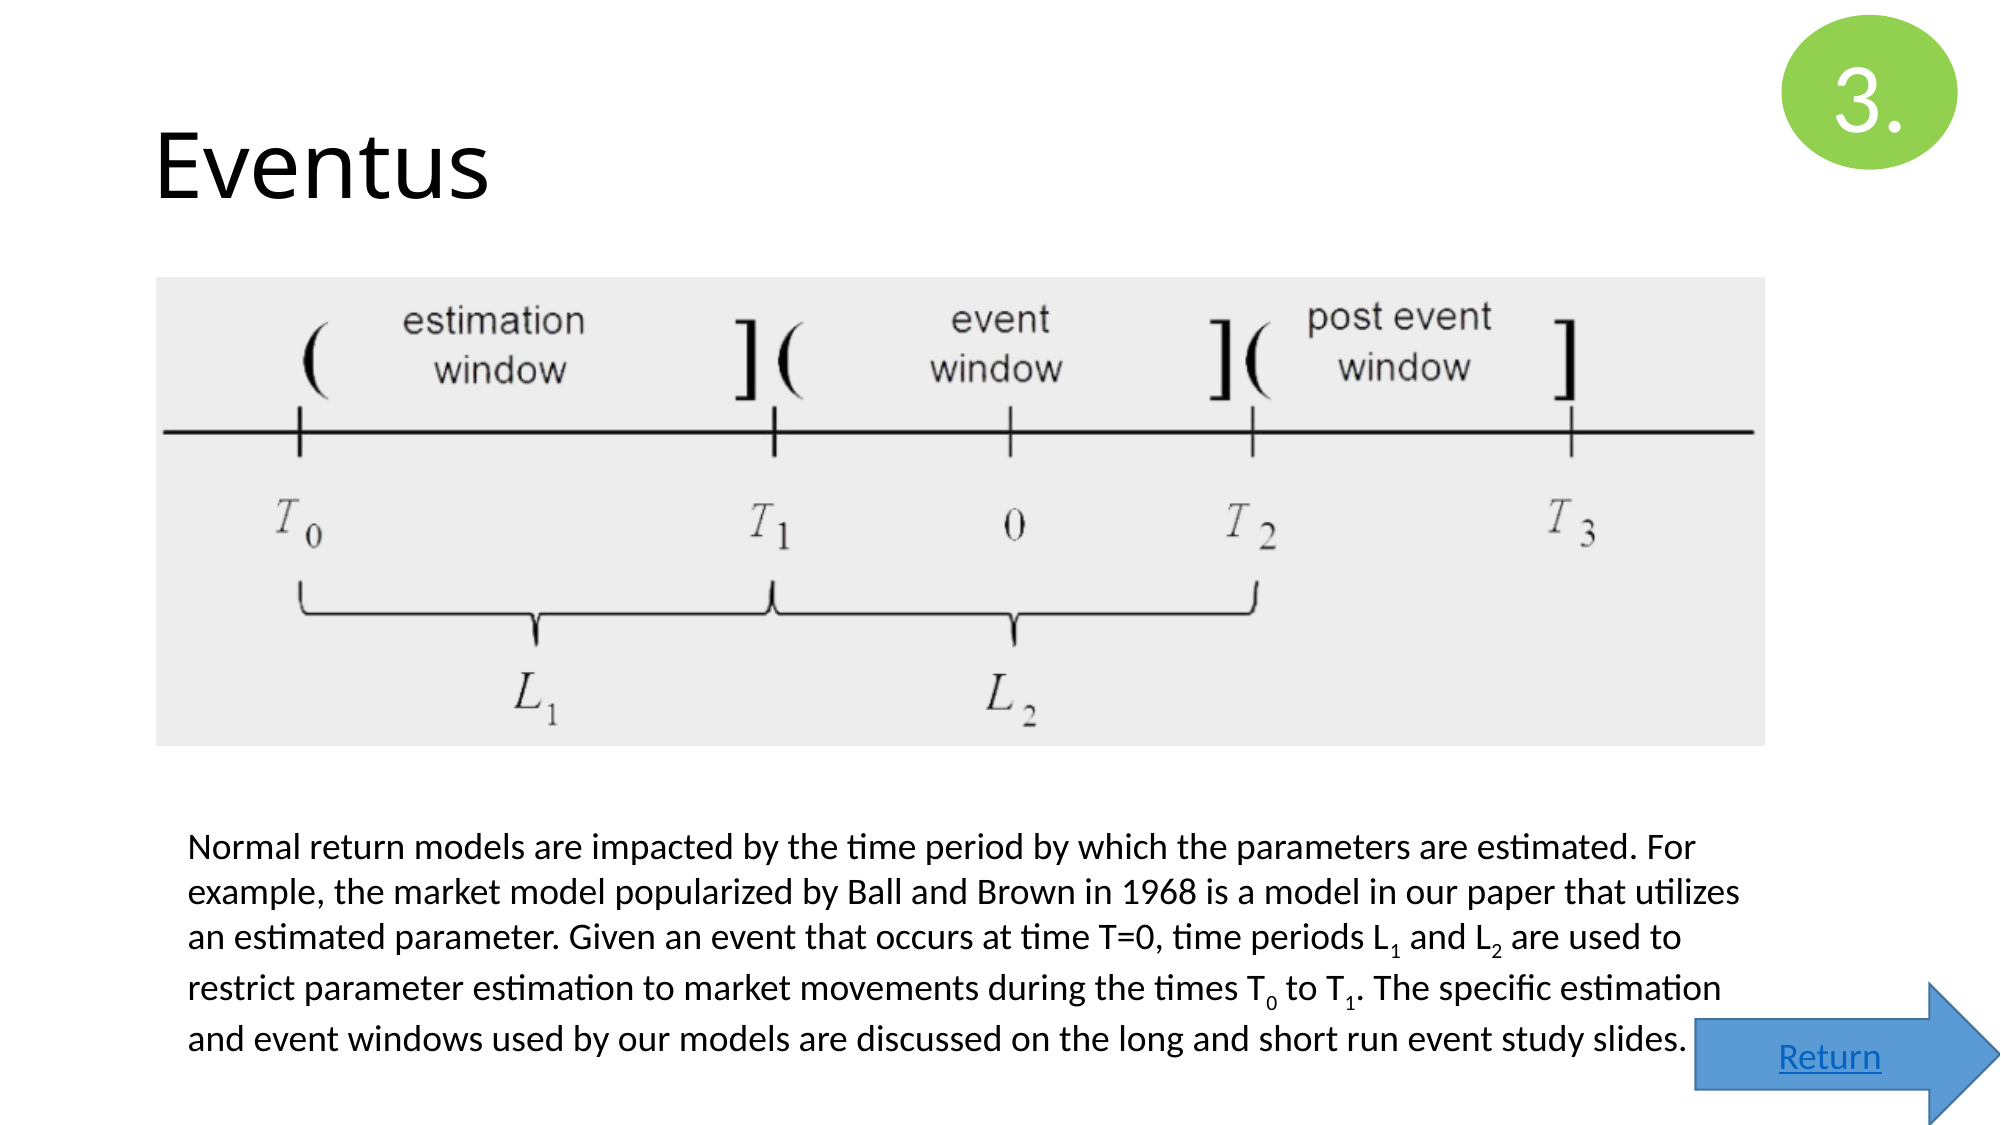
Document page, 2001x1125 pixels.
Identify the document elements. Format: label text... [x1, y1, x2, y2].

text_box Return [1694, 981, 2000, 1125]
title Eventus [137, 59, 1863, 278]
text_box 3. [1781, 14, 1958, 170]
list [156, 277, 1765, 747]
text_box Normal return models are impacted by the time period by which the parameters are estimated. For example, the market model popularized by Ball and Brown in 1968 is a model in our paper that utilizes an estimated parameter. Given an event that occurs at time T=0, time periods L1 and L2 are used to restrict parameter estimation to market movements during the times T0 to T1. The specific estimation and event windows used by our models are discussed on the long and short run event study slides. [172, 814, 1765, 1112]
